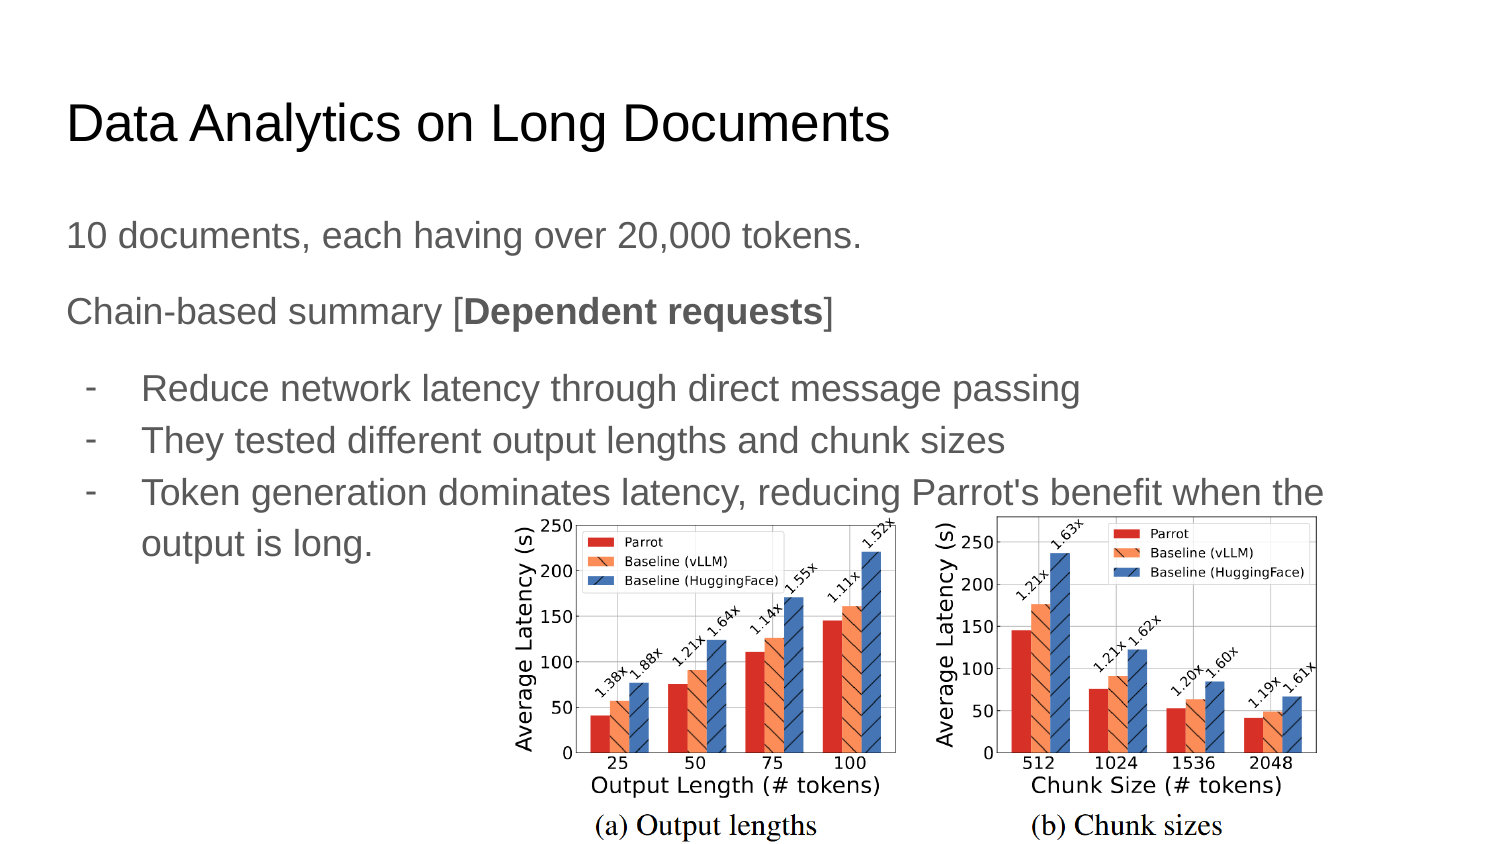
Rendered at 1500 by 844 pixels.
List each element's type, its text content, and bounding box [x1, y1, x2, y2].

list 10 documents, each having over 20,000 tokens. Chain-based summary [Dependent requests] Reduce network latency through direct message passing They tested different output lengths and chunk sizes Token generation dominates latency, reducing Parrot's benefit when the output is long. [51, 189, 1449, 750]
title Data Analytics on Long Documents [51, 72, 1449, 167]
picture [509, 512, 1326, 844]
